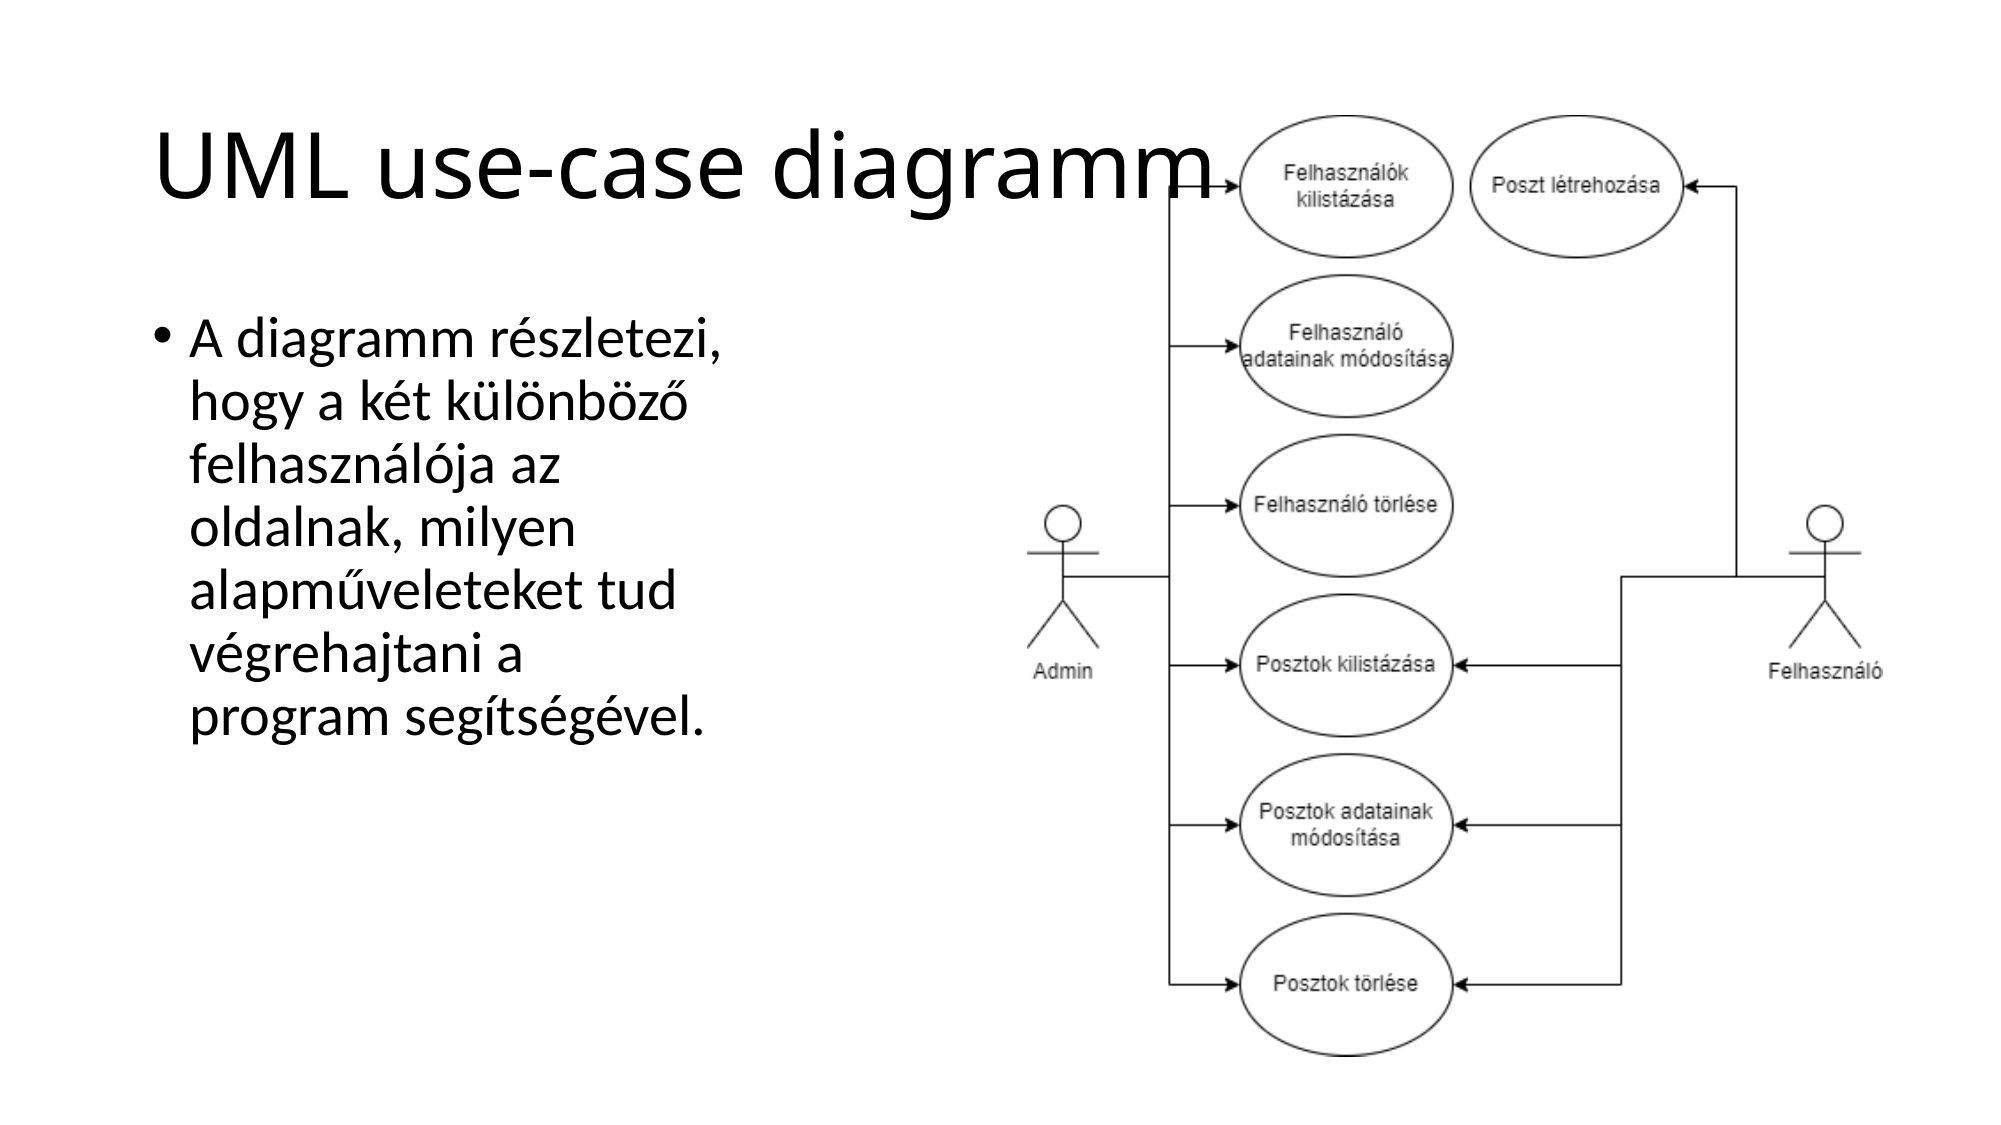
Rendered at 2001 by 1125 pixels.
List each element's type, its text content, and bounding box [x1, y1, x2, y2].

picture [1027, 115, 1883, 1057]
list A diagramm részletezi, hogy a két különböző felhasználója az oldalnak, milyen alapműveleteket tud végrehajtani a program segítségével. [137, 299, 740, 1014]
title UML use-case diagramm [137, 59, 1863, 278]
